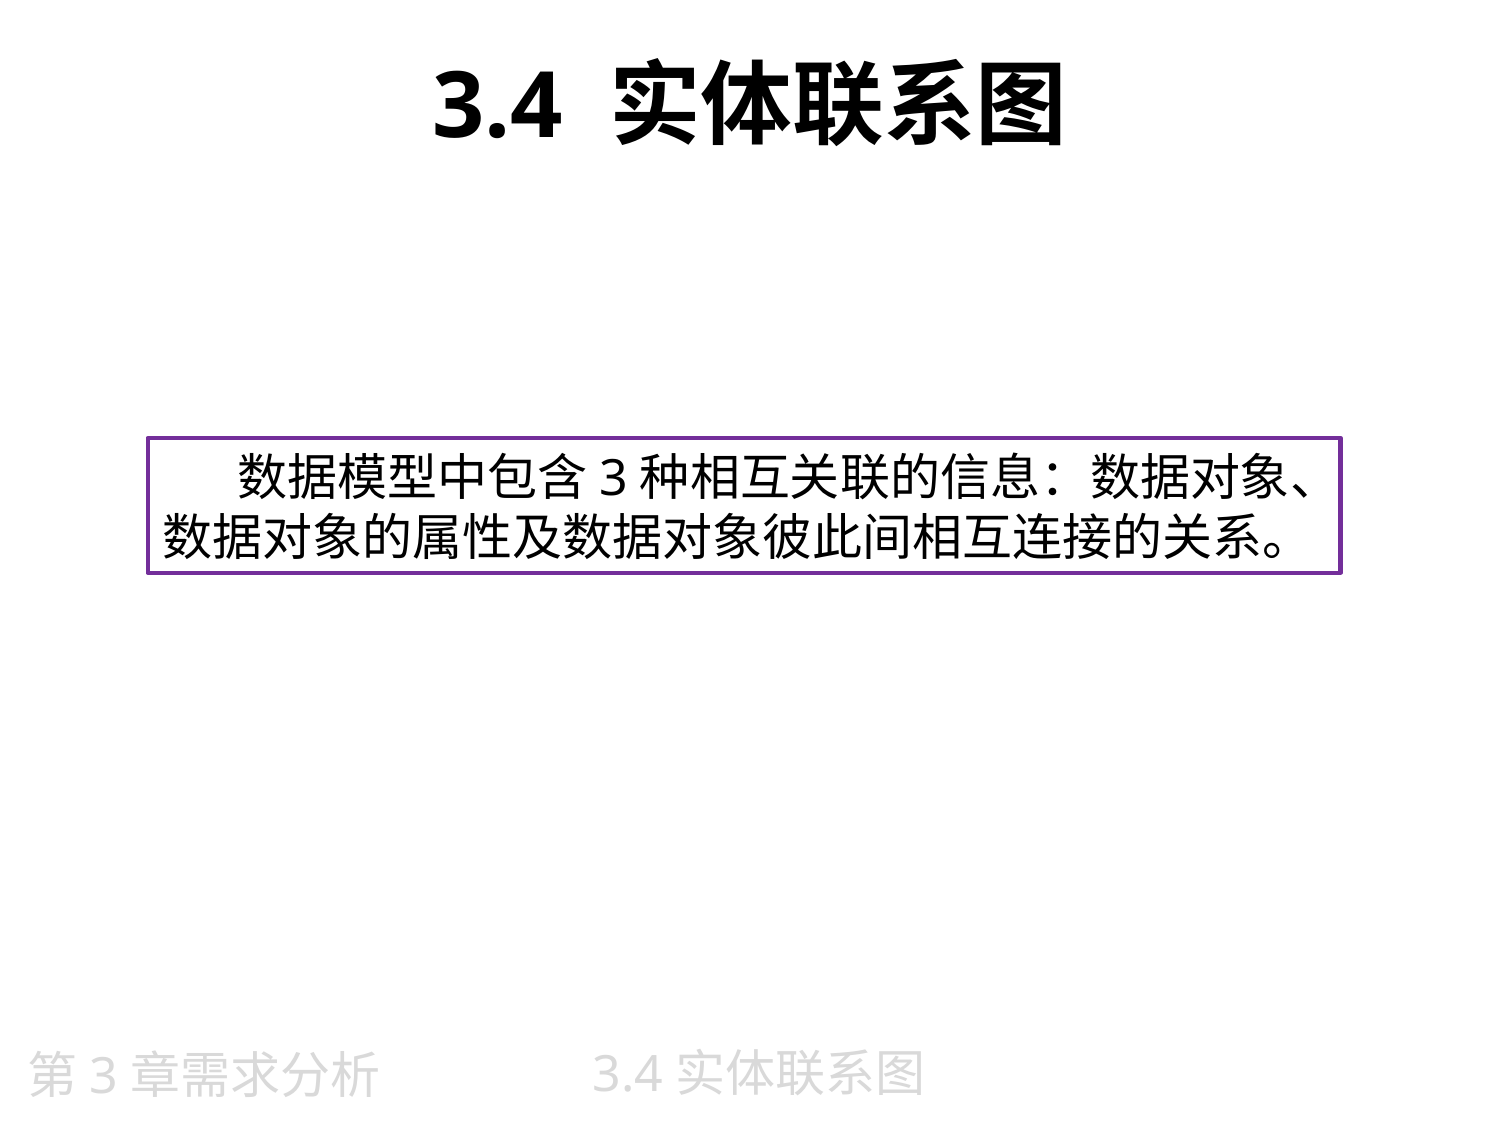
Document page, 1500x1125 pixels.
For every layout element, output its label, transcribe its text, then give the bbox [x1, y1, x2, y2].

text_box 第3章需求分析 [0, 1034, 431, 1113]
text_box 3.4实体联系图 [383, 1032, 1135, 1111]
title 3.4 实体联系图 [74, 6, 1426, 195]
text_box 数据模型中包含3种相互关联的信息：数据对象、数据对象的属性及数据对象彼此间相互连接的关系。 [146, 436, 1343, 575]
